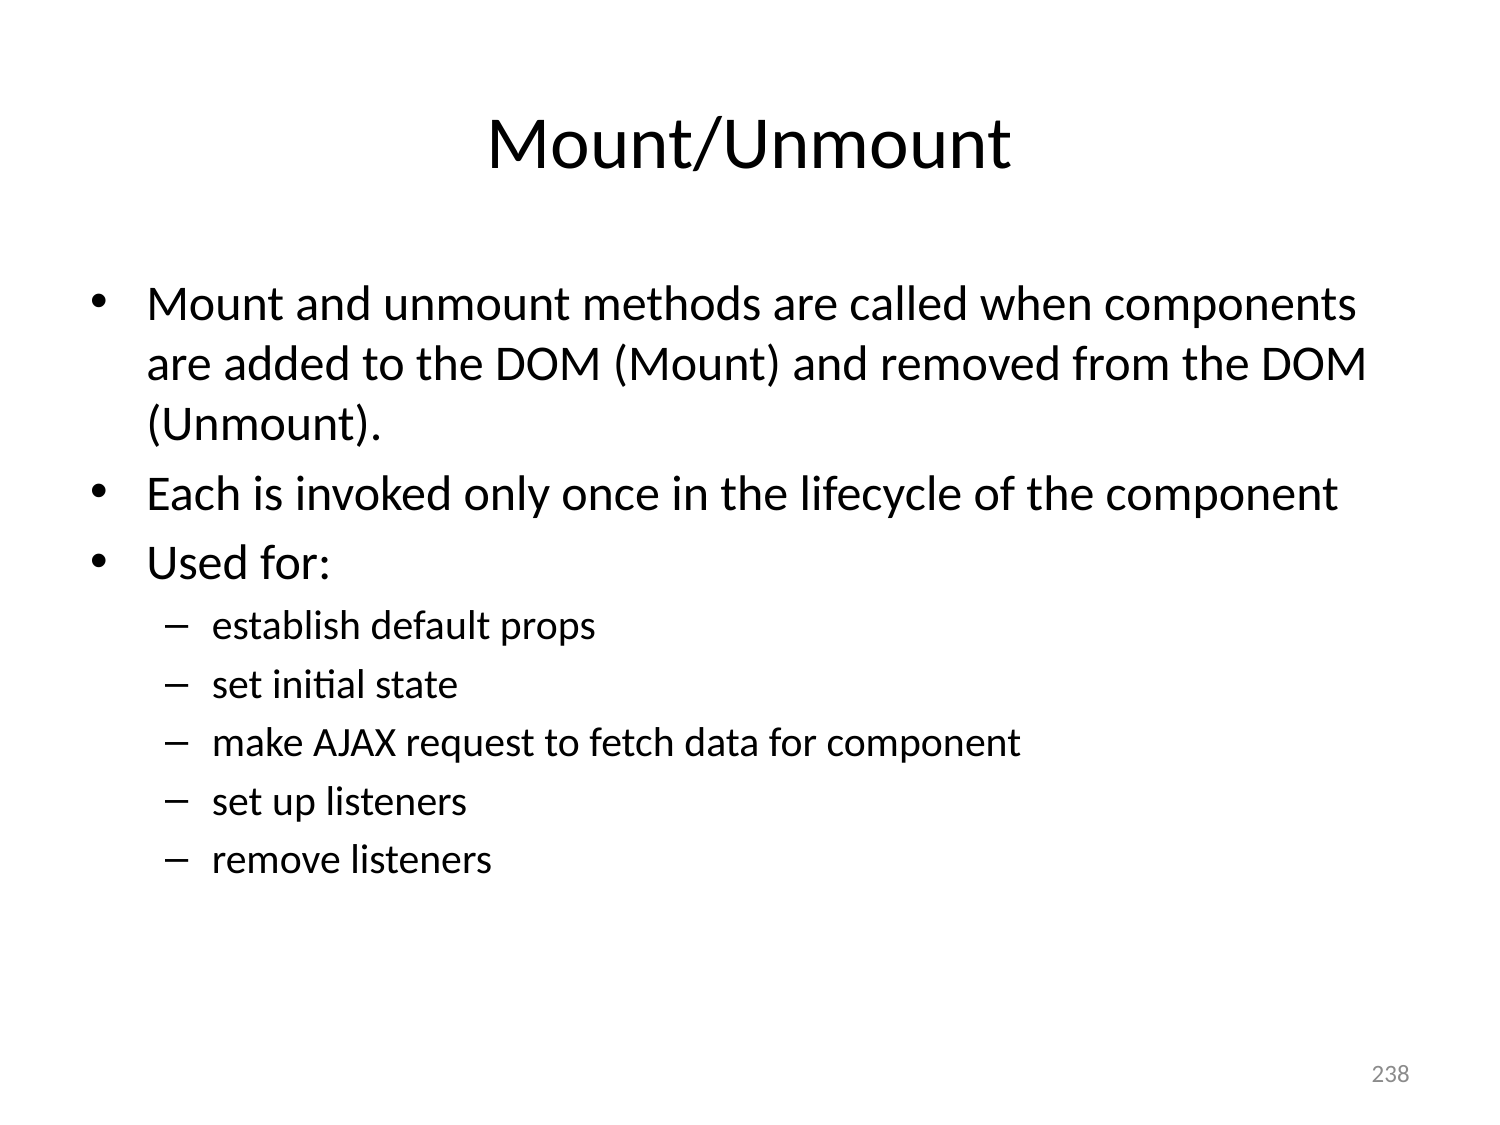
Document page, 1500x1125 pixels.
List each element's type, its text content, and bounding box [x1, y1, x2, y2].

list Mount and unmount methods are called when components are added to the DOM (Mount) and removed from the DOM (Unmount). Each is invoked only once in the lifecycle of the component Used for: establish default props set initial state make AJAX request to fetch data for component set up listeners remove listeners [75, 262, 1425, 1005]
slide_number 238 [1074, 1042, 1425, 1103]
title Mount/Unmount [75, 45, 1425, 233]
